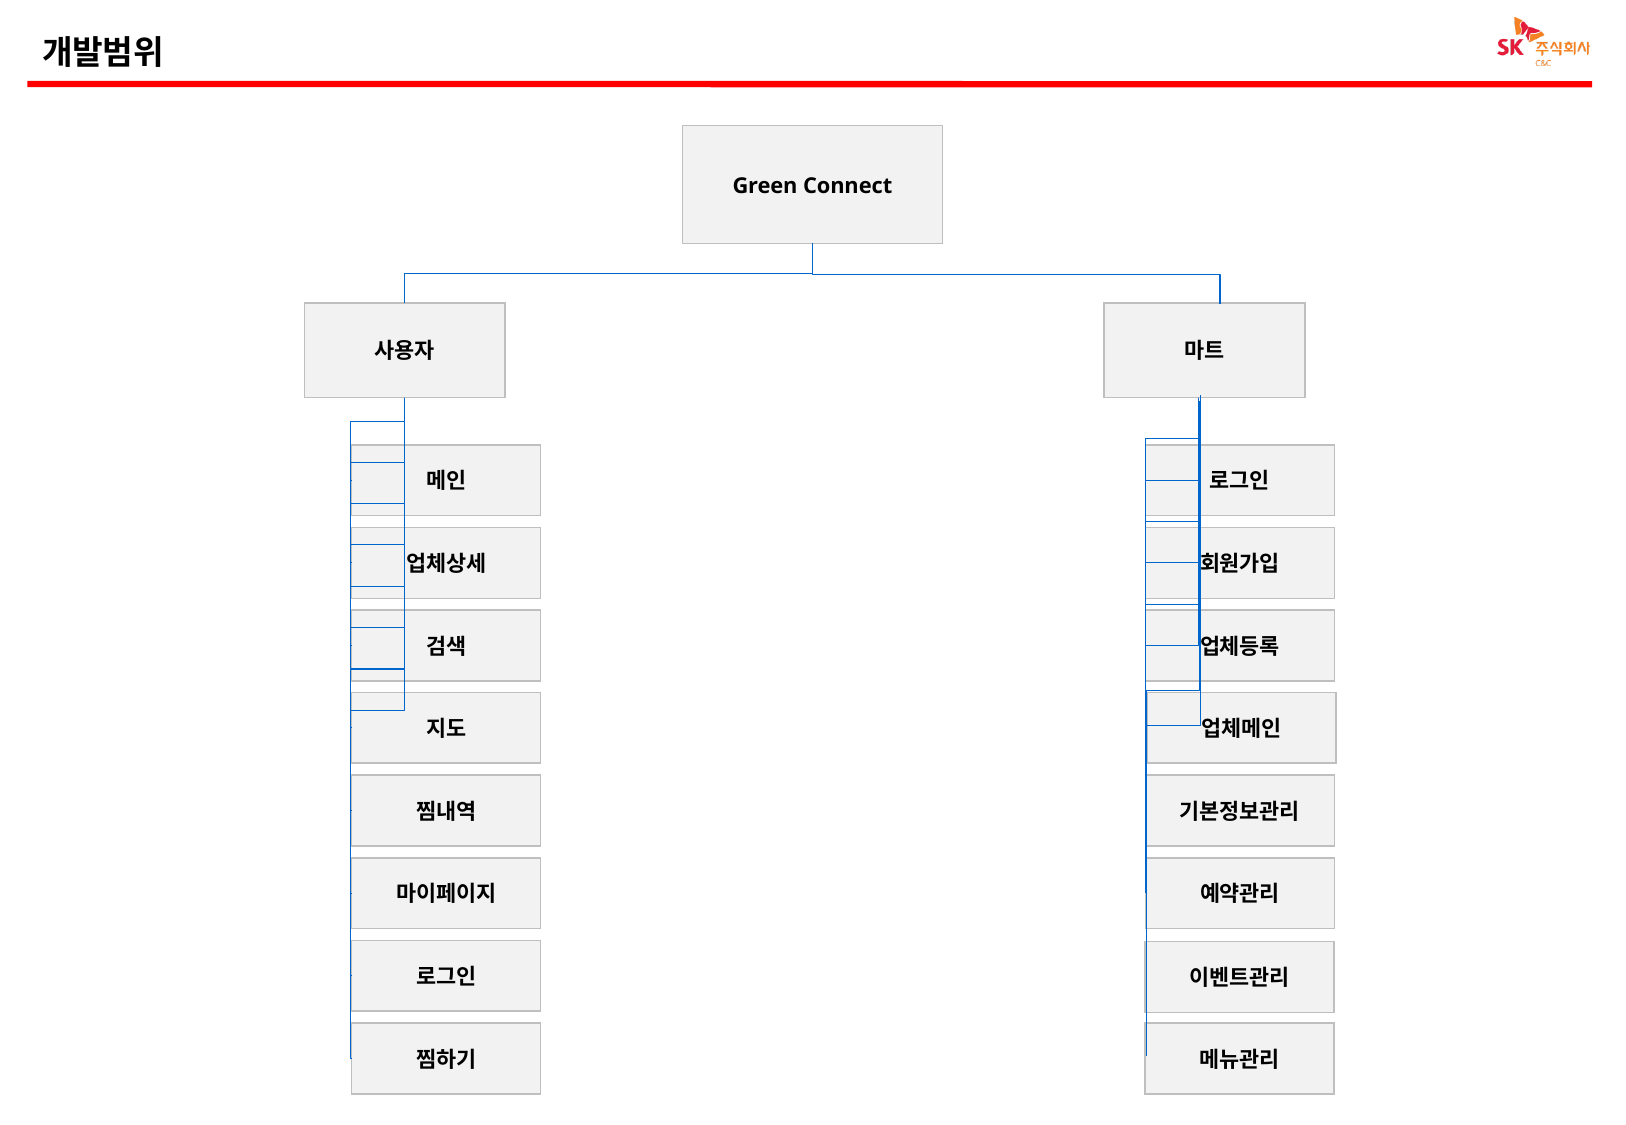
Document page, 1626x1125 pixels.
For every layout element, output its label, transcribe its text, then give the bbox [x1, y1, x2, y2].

text_box 기본정보관리 [1147, 775, 1335, 846]
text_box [336, 411, 420, 452]
text_box 예약관리 [1147, 857, 1335, 929]
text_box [1047, 494, 1297, 549]
text_box 마트 [1104, 303, 1305, 398]
text_box Green Connect [682, 125, 943, 244]
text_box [295, 453, 462, 507]
text_box 개발범위 [27, 23, 1544, 79]
picture [1497, 17, 1590, 66]
text_box 이벤트관리 [1147, 941, 1334, 1013]
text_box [578, 69, 639, 478]
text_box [923, 618, 1421, 662]
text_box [47, 701, 710, 755]
text_box 마이페이지 [352, 857, 541, 929]
text_box 회원가입 [1301, 527, 1335, 534]
text_box 메인 [424, 444, 541, 516]
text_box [985, 70, 1047, 479]
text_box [88, 659, 668, 714]
text_box 로그인 [352, 940, 541, 1012]
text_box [171, 577, 586, 631]
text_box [1006, 535, 1338, 590]
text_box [1130, 411, 1214, 452]
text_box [883, 663, 1463, 718]
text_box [254, 494, 503, 549]
text_box 찜내역 [352, 775, 541, 846]
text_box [965, 577, 1379, 631]
text_box 업체상세 [507, 527, 541, 534]
text_box 사용자 [304, 303, 506, 398]
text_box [842, 698, 1505, 753]
text_box 로그인 [1218, 444, 1335, 516]
text_box 메뉴관리 [1144, 1023, 1334, 1094]
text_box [130, 618, 627, 673]
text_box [212, 535, 544, 590]
text_box 찜하기 [351, 1023, 541, 1094]
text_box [1089, 453, 1255, 507]
